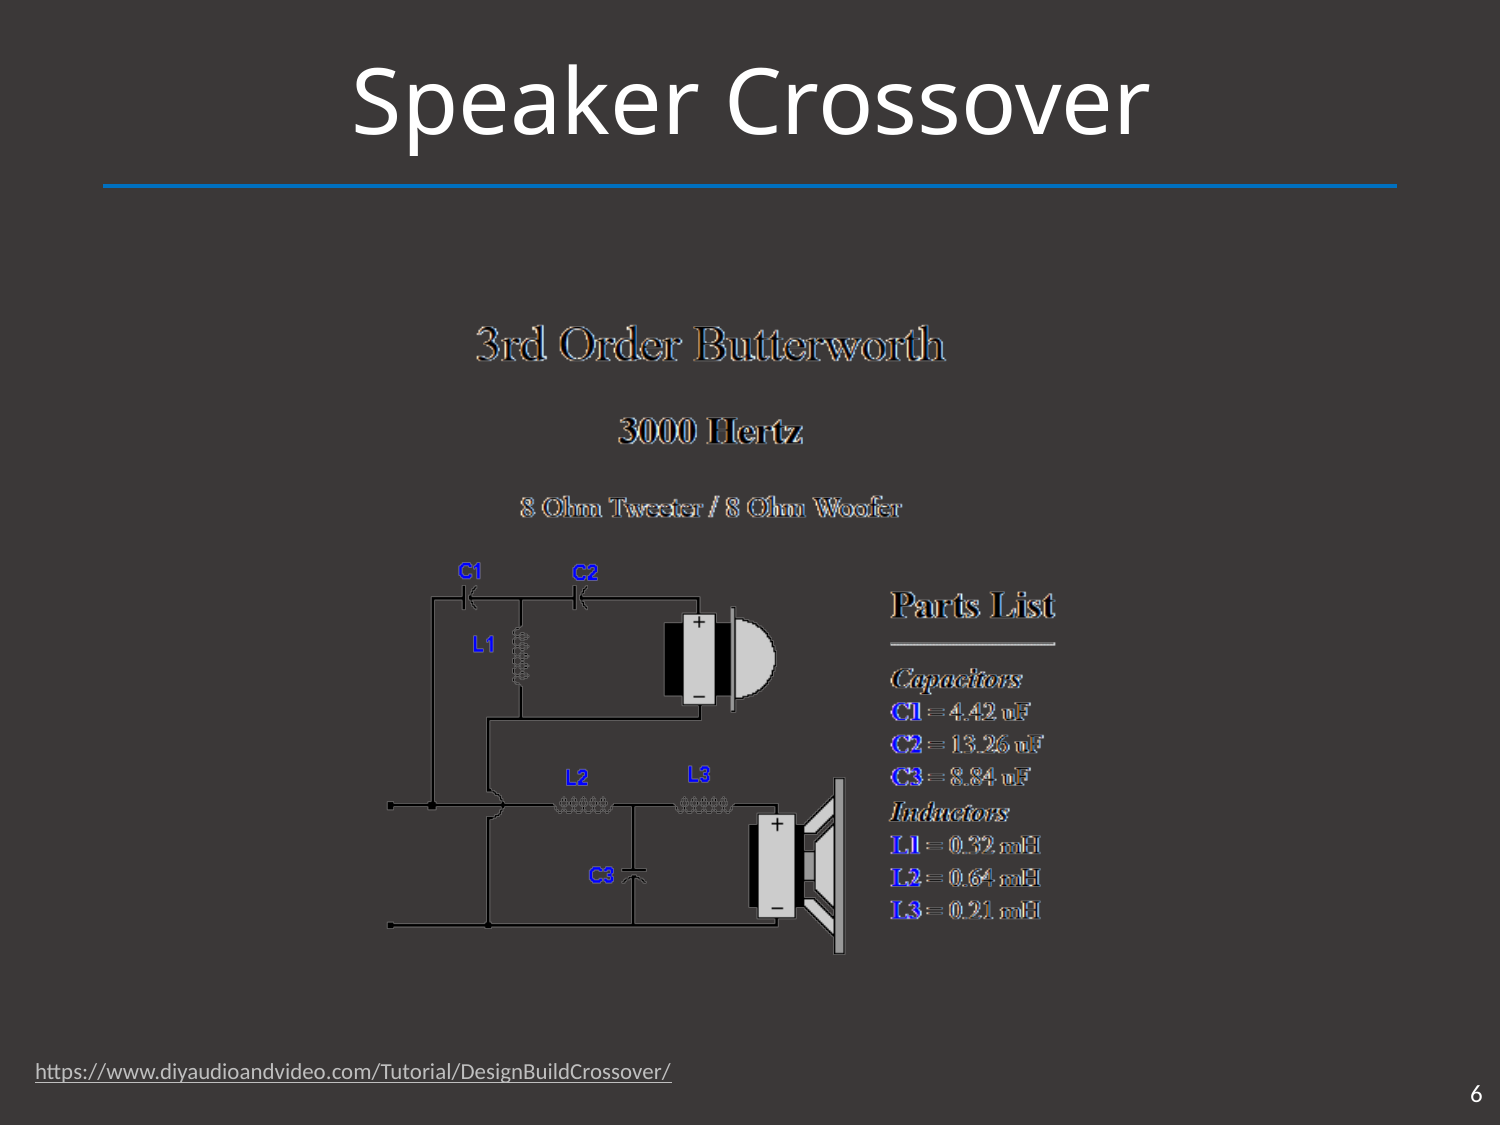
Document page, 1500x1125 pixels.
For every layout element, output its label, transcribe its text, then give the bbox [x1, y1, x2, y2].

picture [381, 314, 1062, 981]
title Speaker Crossover [119, 23, 1385, 187]
text_box https://www.diyaudioandvideo.com/Tutorial/DesignBuildCrossover/ [20, 1049, 1128, 1092]
slide_number 6 [1160, 1062, 1498, 1123]
